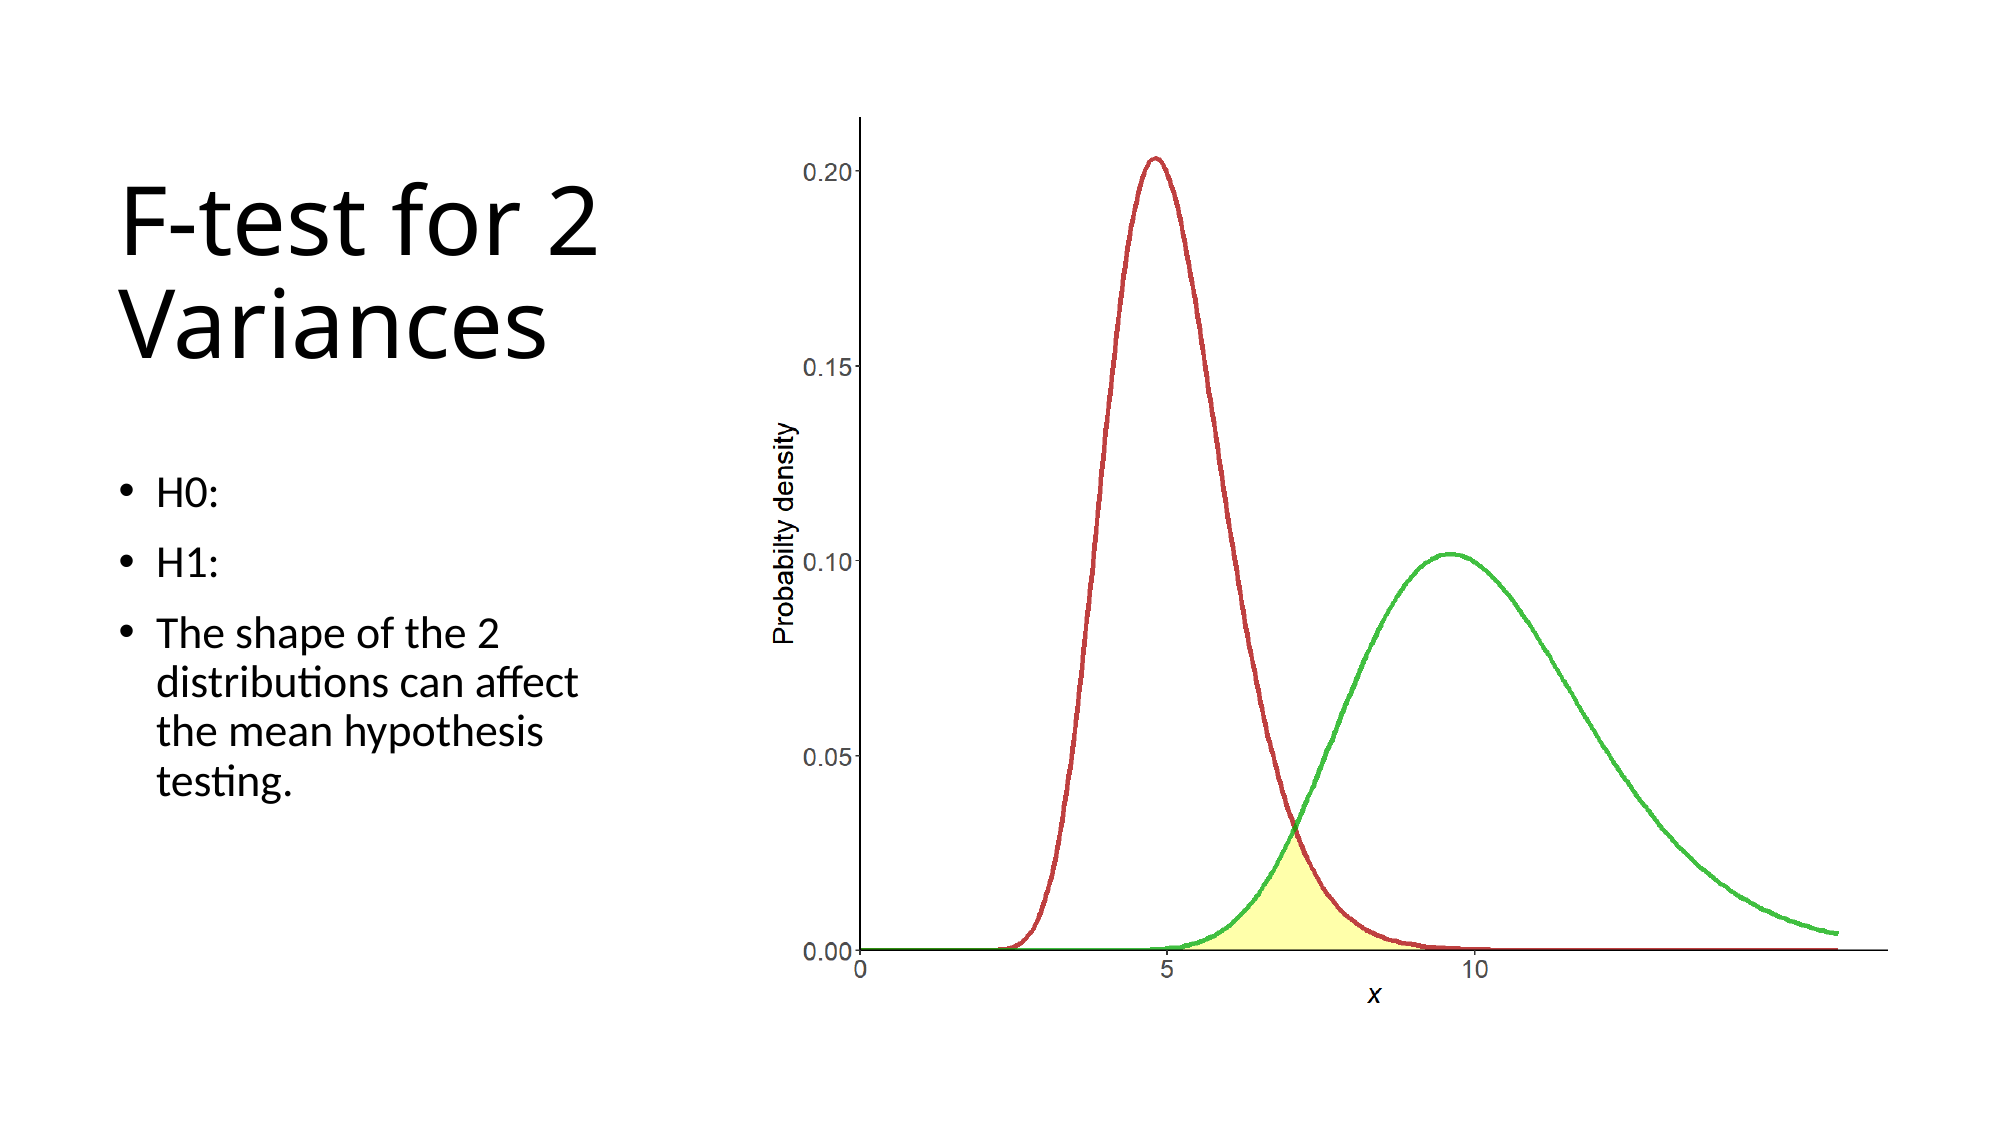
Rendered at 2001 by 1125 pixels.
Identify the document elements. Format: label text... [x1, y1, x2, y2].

picture [763, 109, 1896, 1016]
title F-test for 2 Variances [103, 104, 666, 387]
